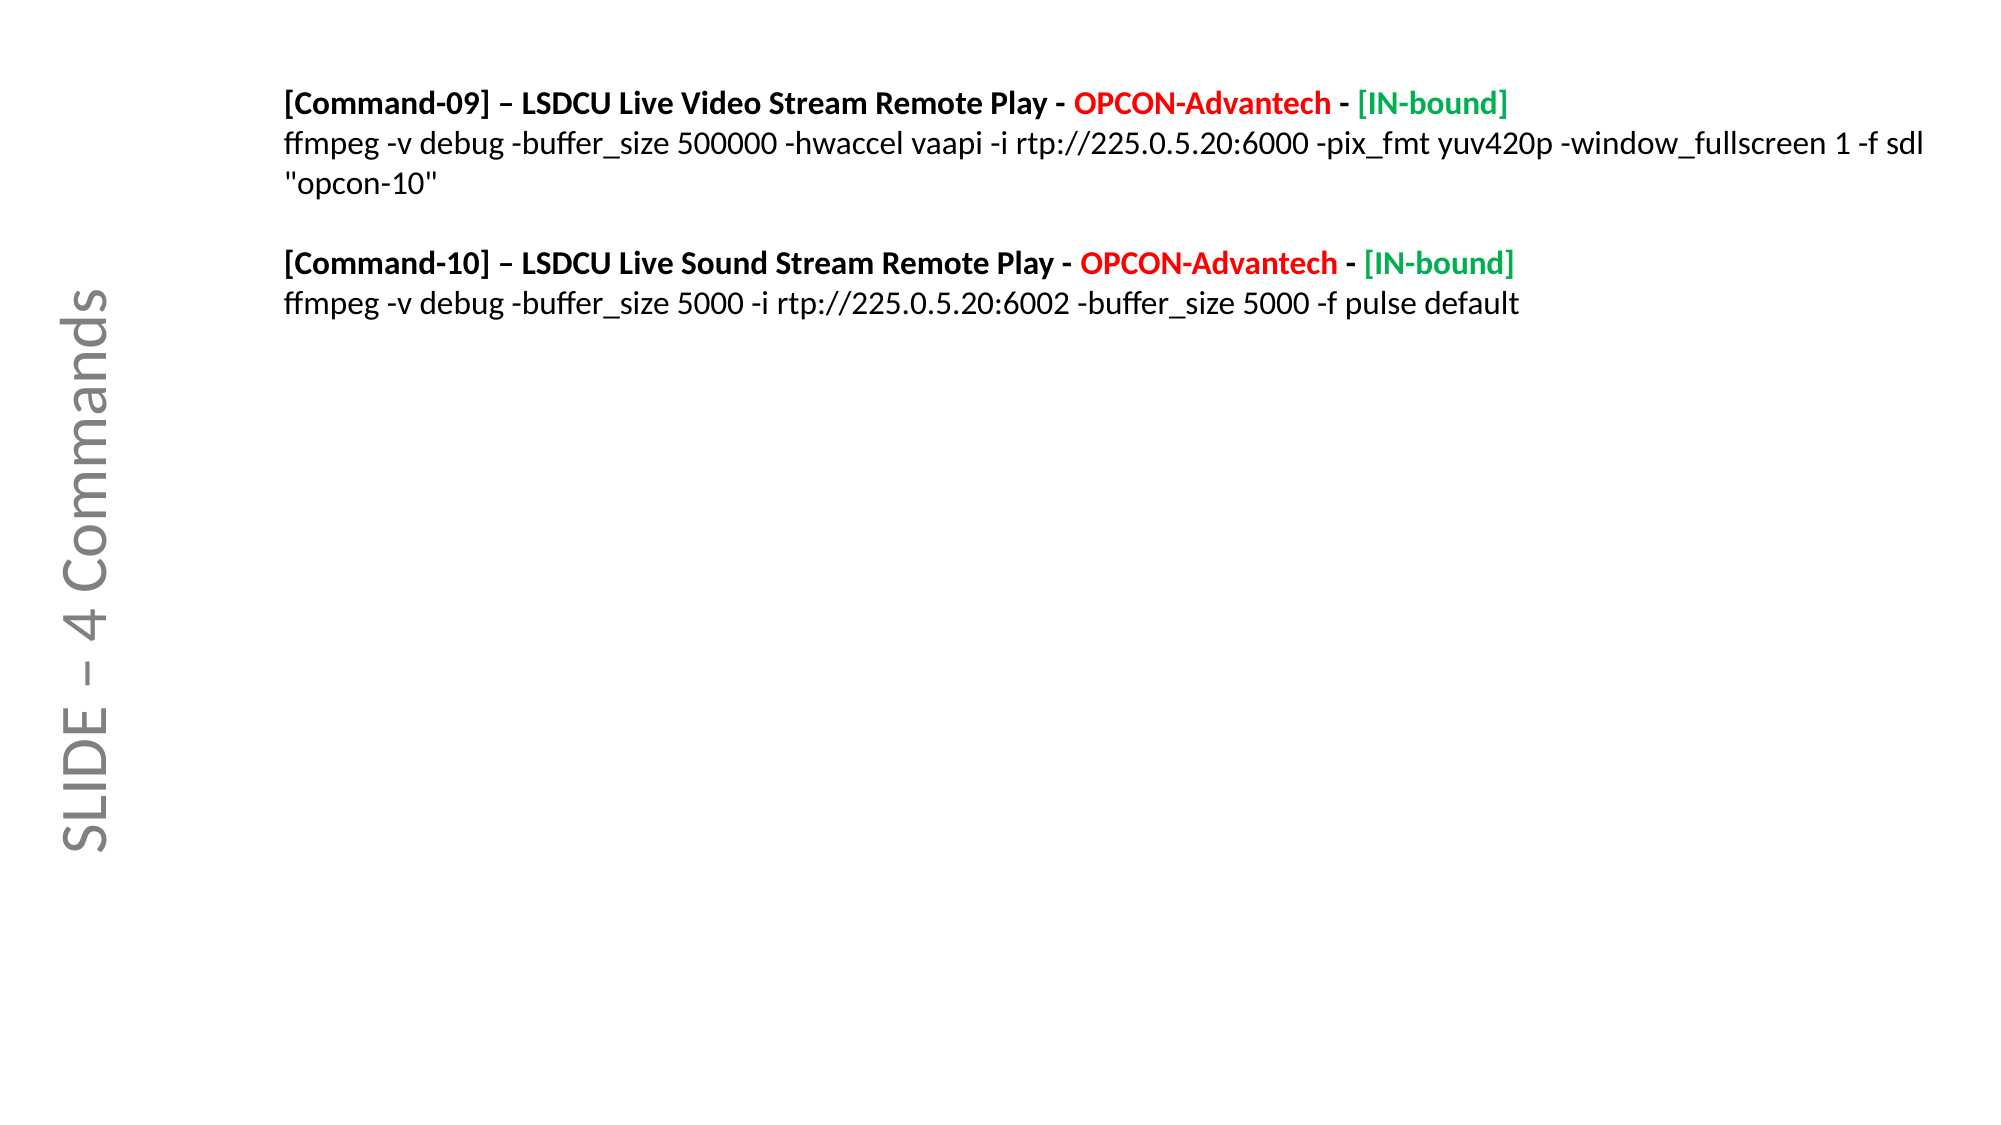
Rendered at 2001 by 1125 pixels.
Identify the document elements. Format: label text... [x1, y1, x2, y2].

text_box [Command-09] – LSDCU Live Video Stream Remote Play - OPCON-Advantech - [IN-bound] ffmpeg -v debug -buffer_size 500000 -hwaccel vaapi -i rtp://225.0.5.20:6000 -pix_fmt yuv420p -window_fullscreen 1 -f sdl "opcon-10" [Command-10] – LSDCU Live Sound Stream Remote Play - OPCON-Advantech - [IN-bound] ffmpeg -v debug -buffer_size 5000 -i rtp://225.0.5.20:6002 -buffer_size 5000 -f pulse default [269, 73, 1962, 329]
text_box SLIDE – 4 Commands [31, 273, 127, 870]
